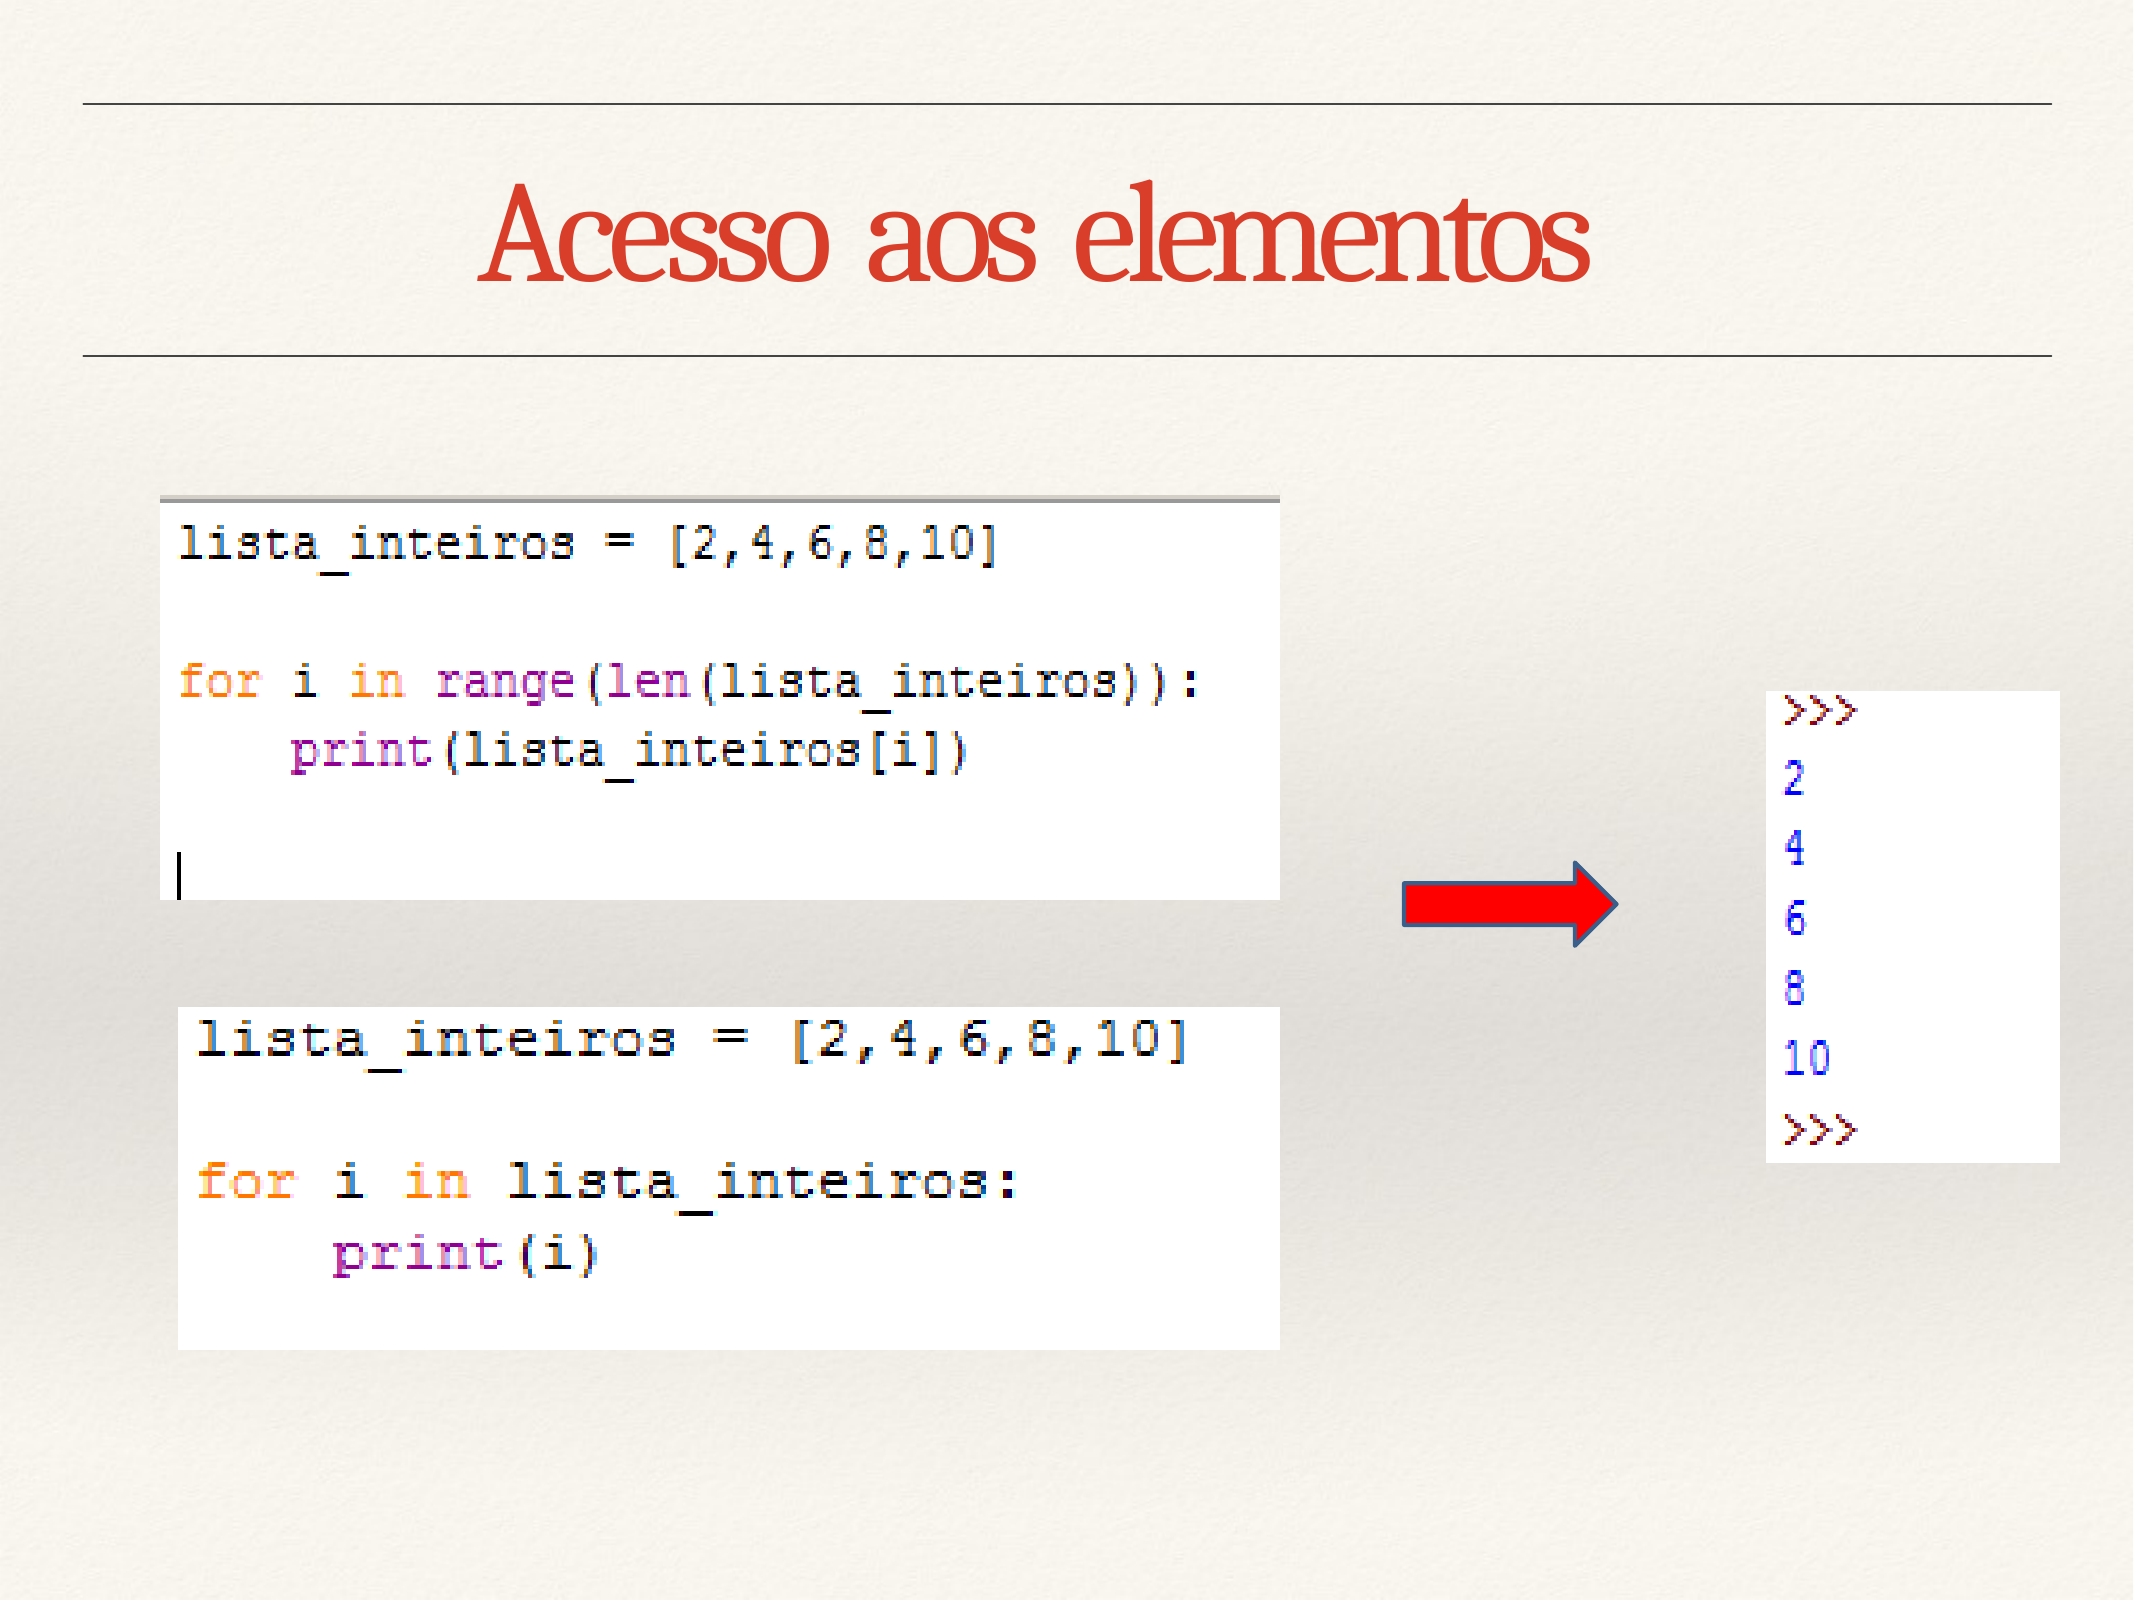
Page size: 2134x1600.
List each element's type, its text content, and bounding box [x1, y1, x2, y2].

text_box [1401, 860, 1619, 948]
picture [0, 0, 2134, 1600]
title Acesso aos elementos [474, 133, 1661, 403]
